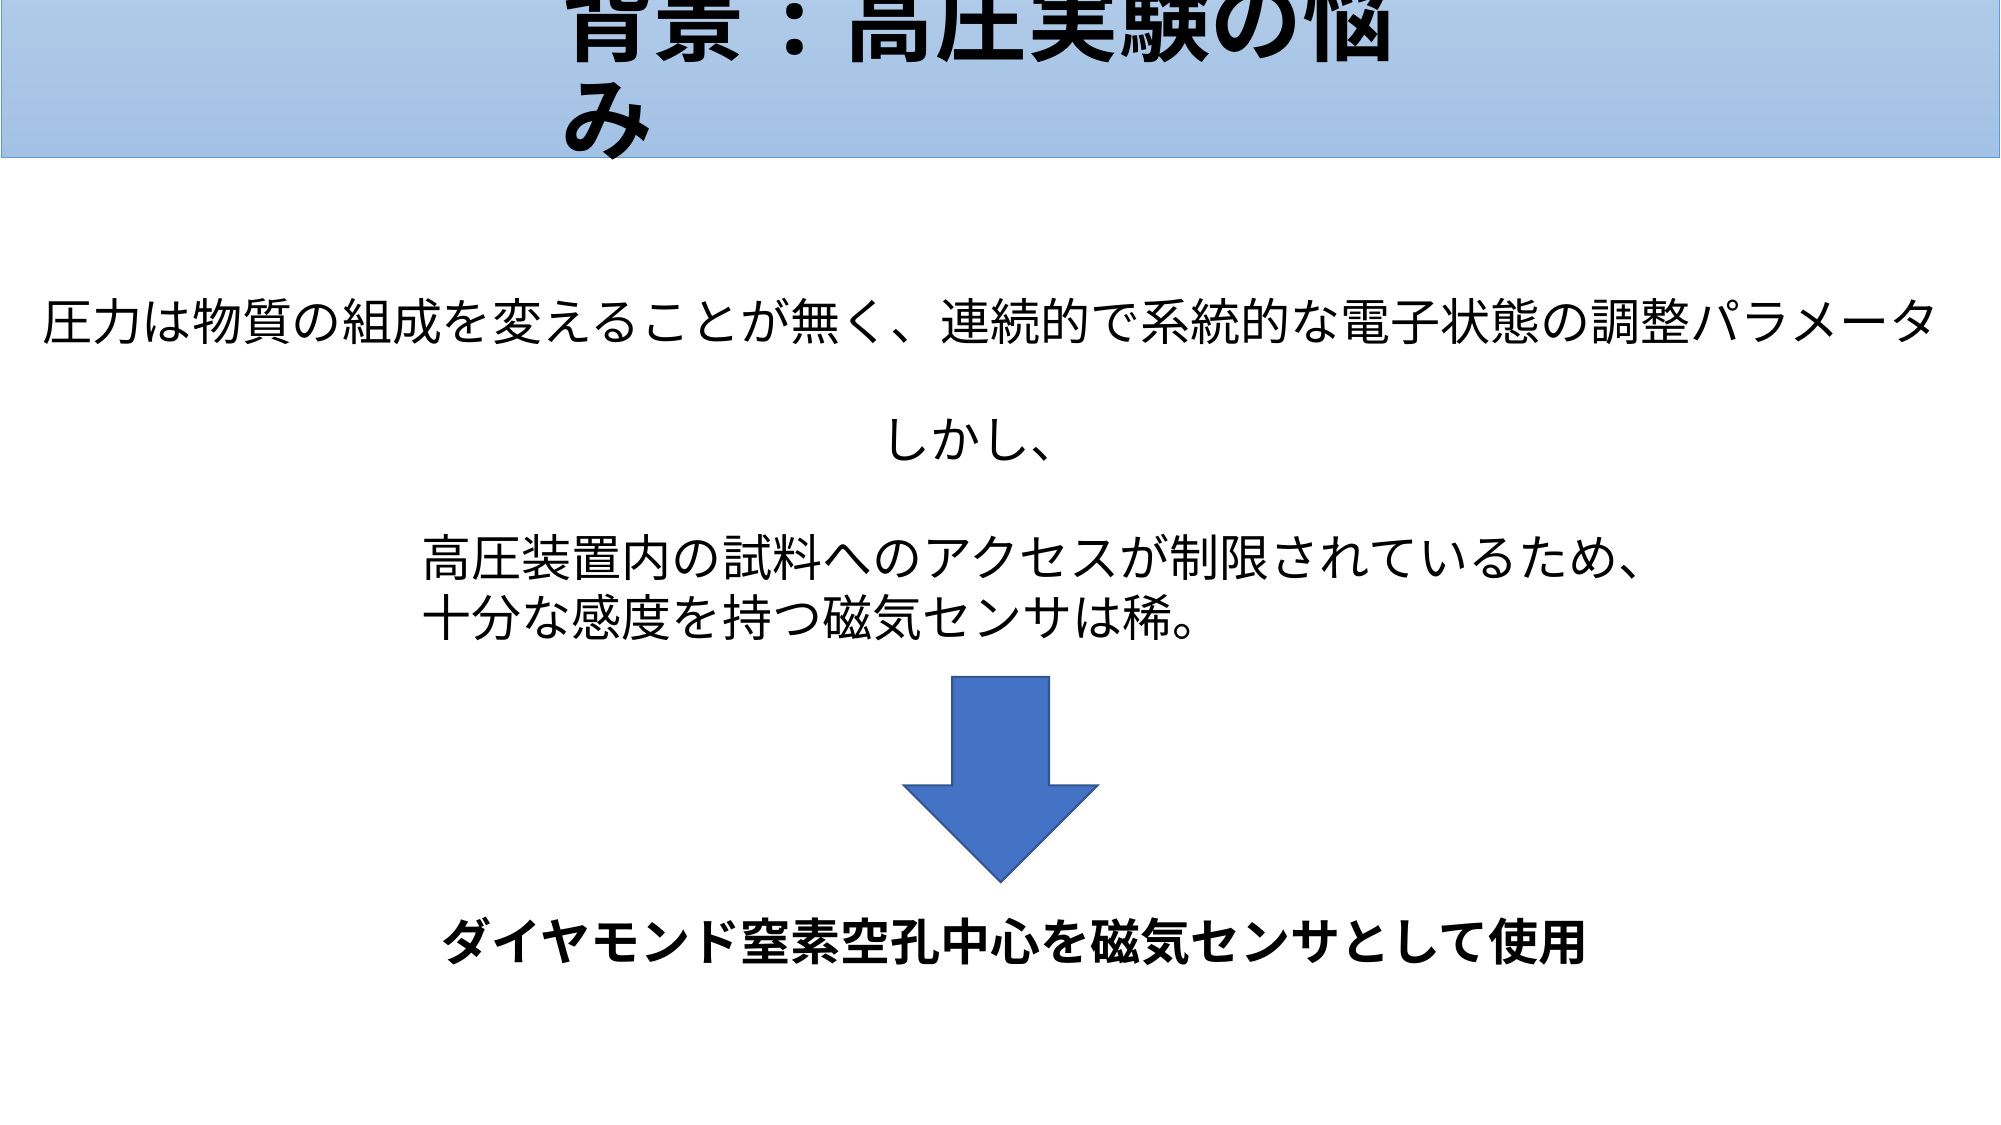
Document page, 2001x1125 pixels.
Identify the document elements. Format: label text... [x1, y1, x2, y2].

text_box [901, 675, 1100, 884]
text_box しかし、 [865, 401, 1138, 477]
text_box [1, 0, 2000, 158]
text_box ダイヤモンド窒素空孔中心を磁気センサとして使用 [426, 903, 1613, 979]
title 背景:高圧実験の悩み [546, 23, 1454, 126]
text_box 圧力は物質の組成を変えることが無く、連続的で系統的な電子状態の調整パラメータ [27, 283, 1976, 358]
text_box 高圧装置内の試料へのアクセスが制限されているため、 十分な感度を持つ磁気センサは稀。 [407, 519, 1759, 655]
